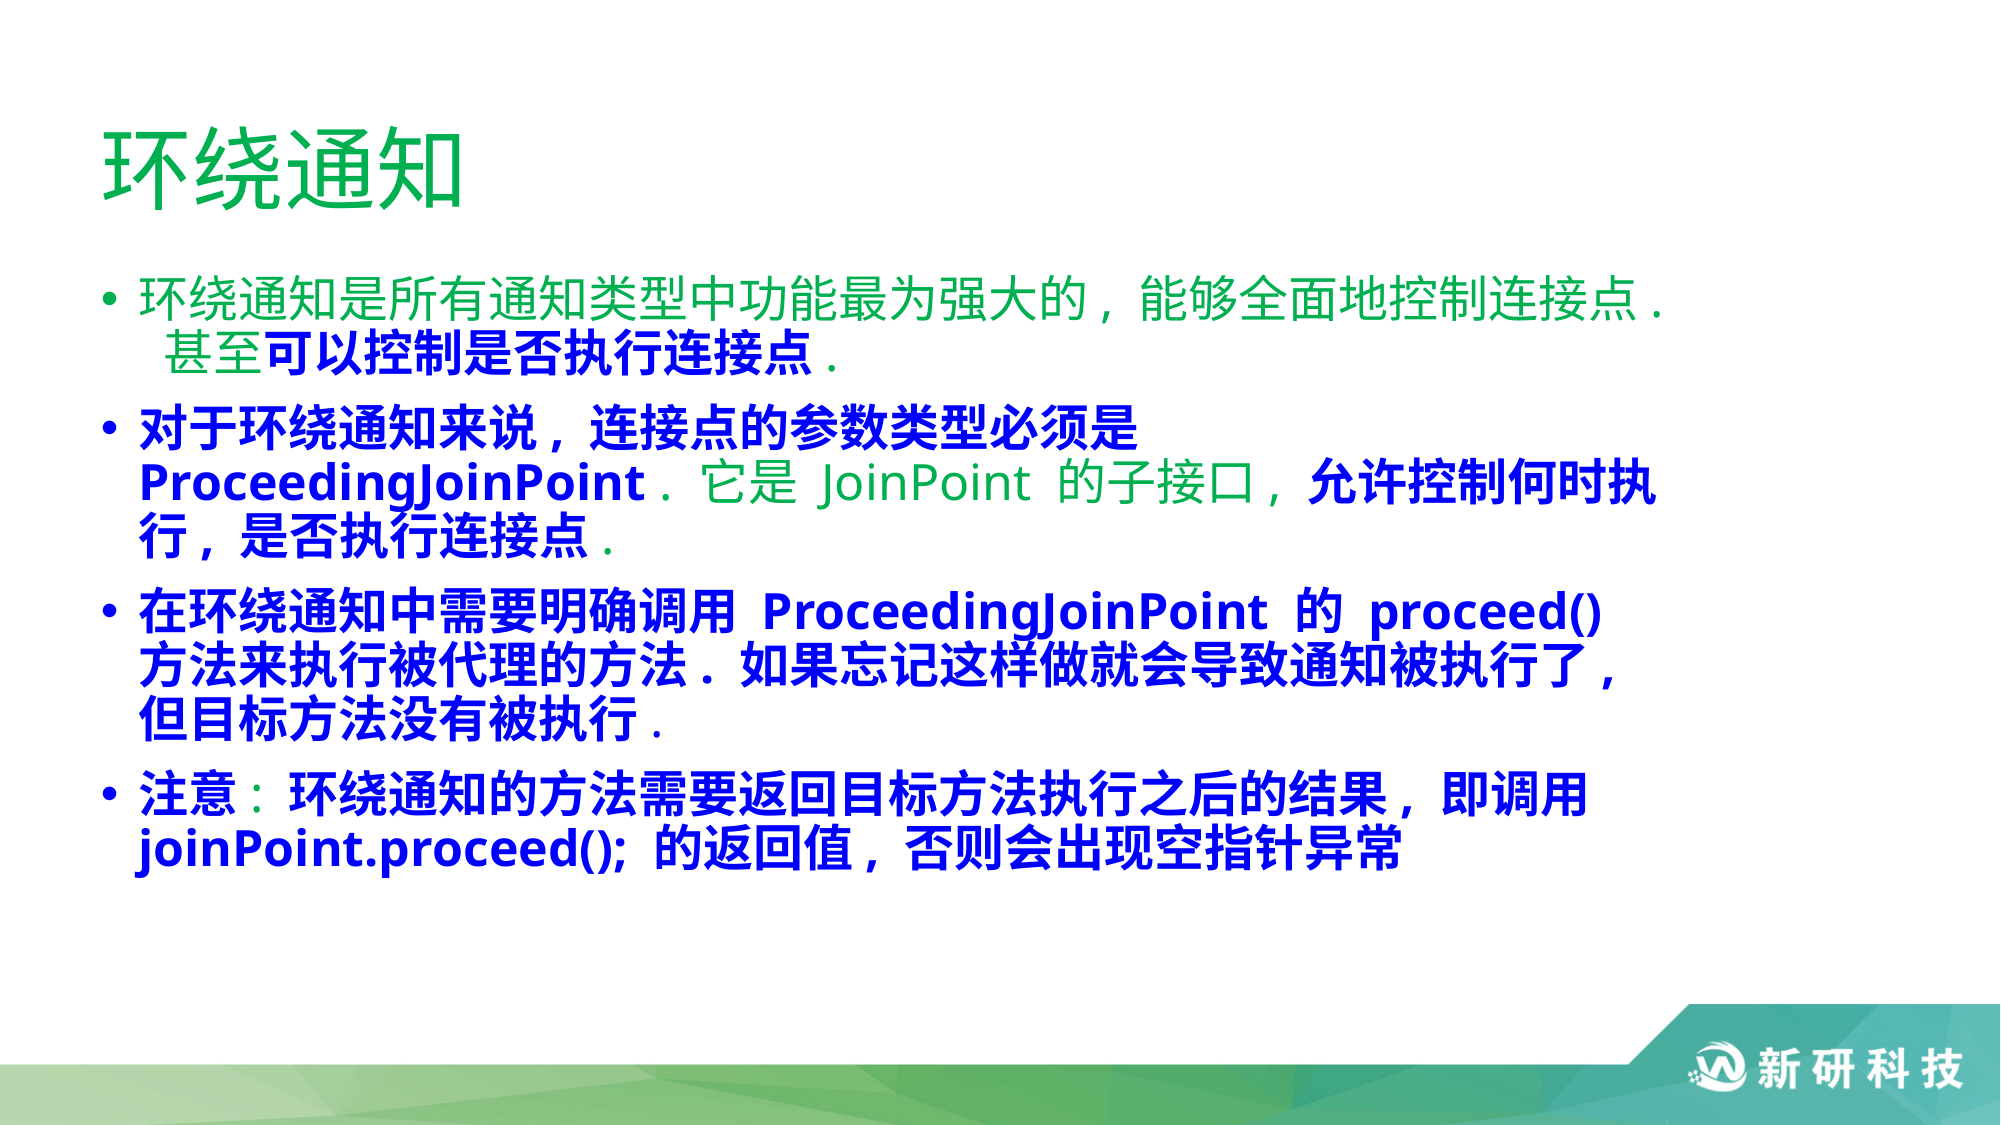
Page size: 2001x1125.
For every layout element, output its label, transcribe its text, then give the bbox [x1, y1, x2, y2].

title 环绕通知 [86, 116, 1331, 247]
picture [0, 0, 2001, 1125]
list 环绕通知是所有通知类型中功能最为强大的, 能够全面地控制连接点. 甚至可以控制是否执行连接点. 对于环绕通知来说, 连接点的参数类型必须是 ProceedingJoinPoint . 它是 JoinPoint 的子接口, 允许控制何时执行, 是否执行连接点. 在环绕通知中需要明确调用 ProceedingJoinPoint 的 proceed() 方法来执行被代理的方法. 如果忘记这样做就会导致通知被执行了, 但目标方法没有被执行. 注意: 环绕通知的方法需要返回目标方法执行之后的结果, 即调用 joinPoint.proceed(); 的返回值, 否则会出现空指针异常 [86, 267, 1674, 1053]
